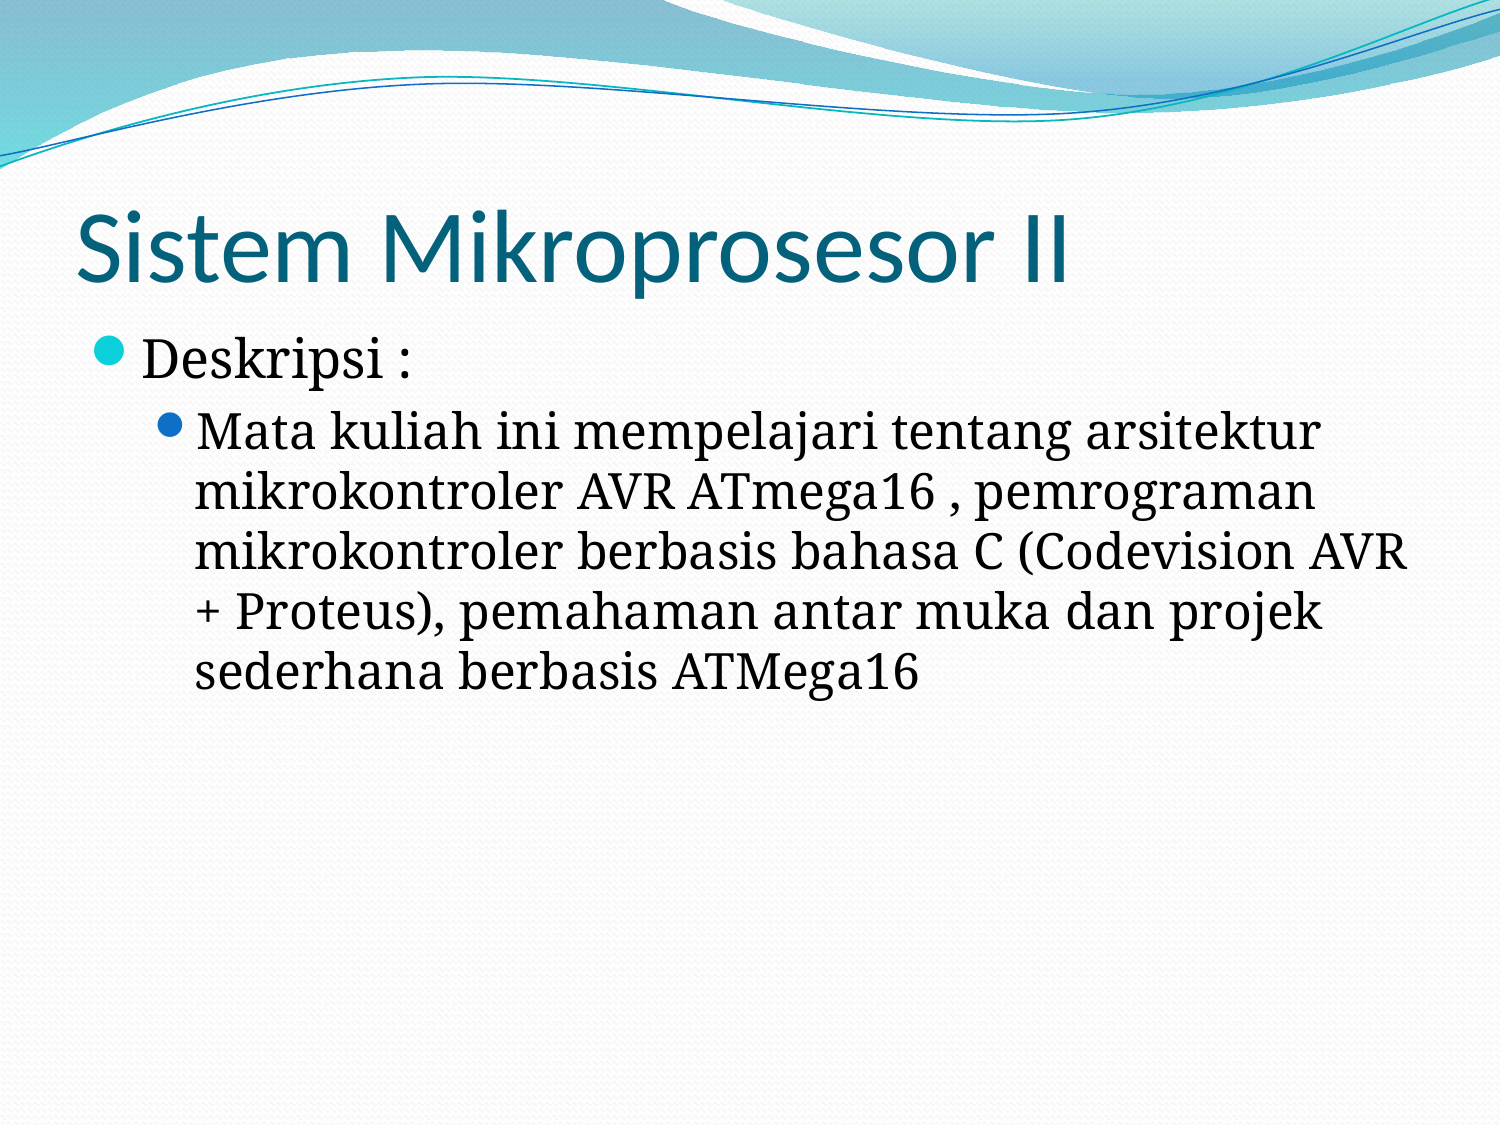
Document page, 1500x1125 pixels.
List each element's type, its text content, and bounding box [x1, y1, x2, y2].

list Deskripsi : Mata kuliah ini mempelajari tentang arsitektur mikrokontroler AVR ATmega16 , pemrograman mikrokontroler berbasis bahasa C (Codevision AVR + Proteus), pemahaman antar muka dan projek sederhana berbasis ATMega16 [75, 317, 1425, 1038]
title Sistem Mikroprosesor II [75, 115, 1425, 303]
